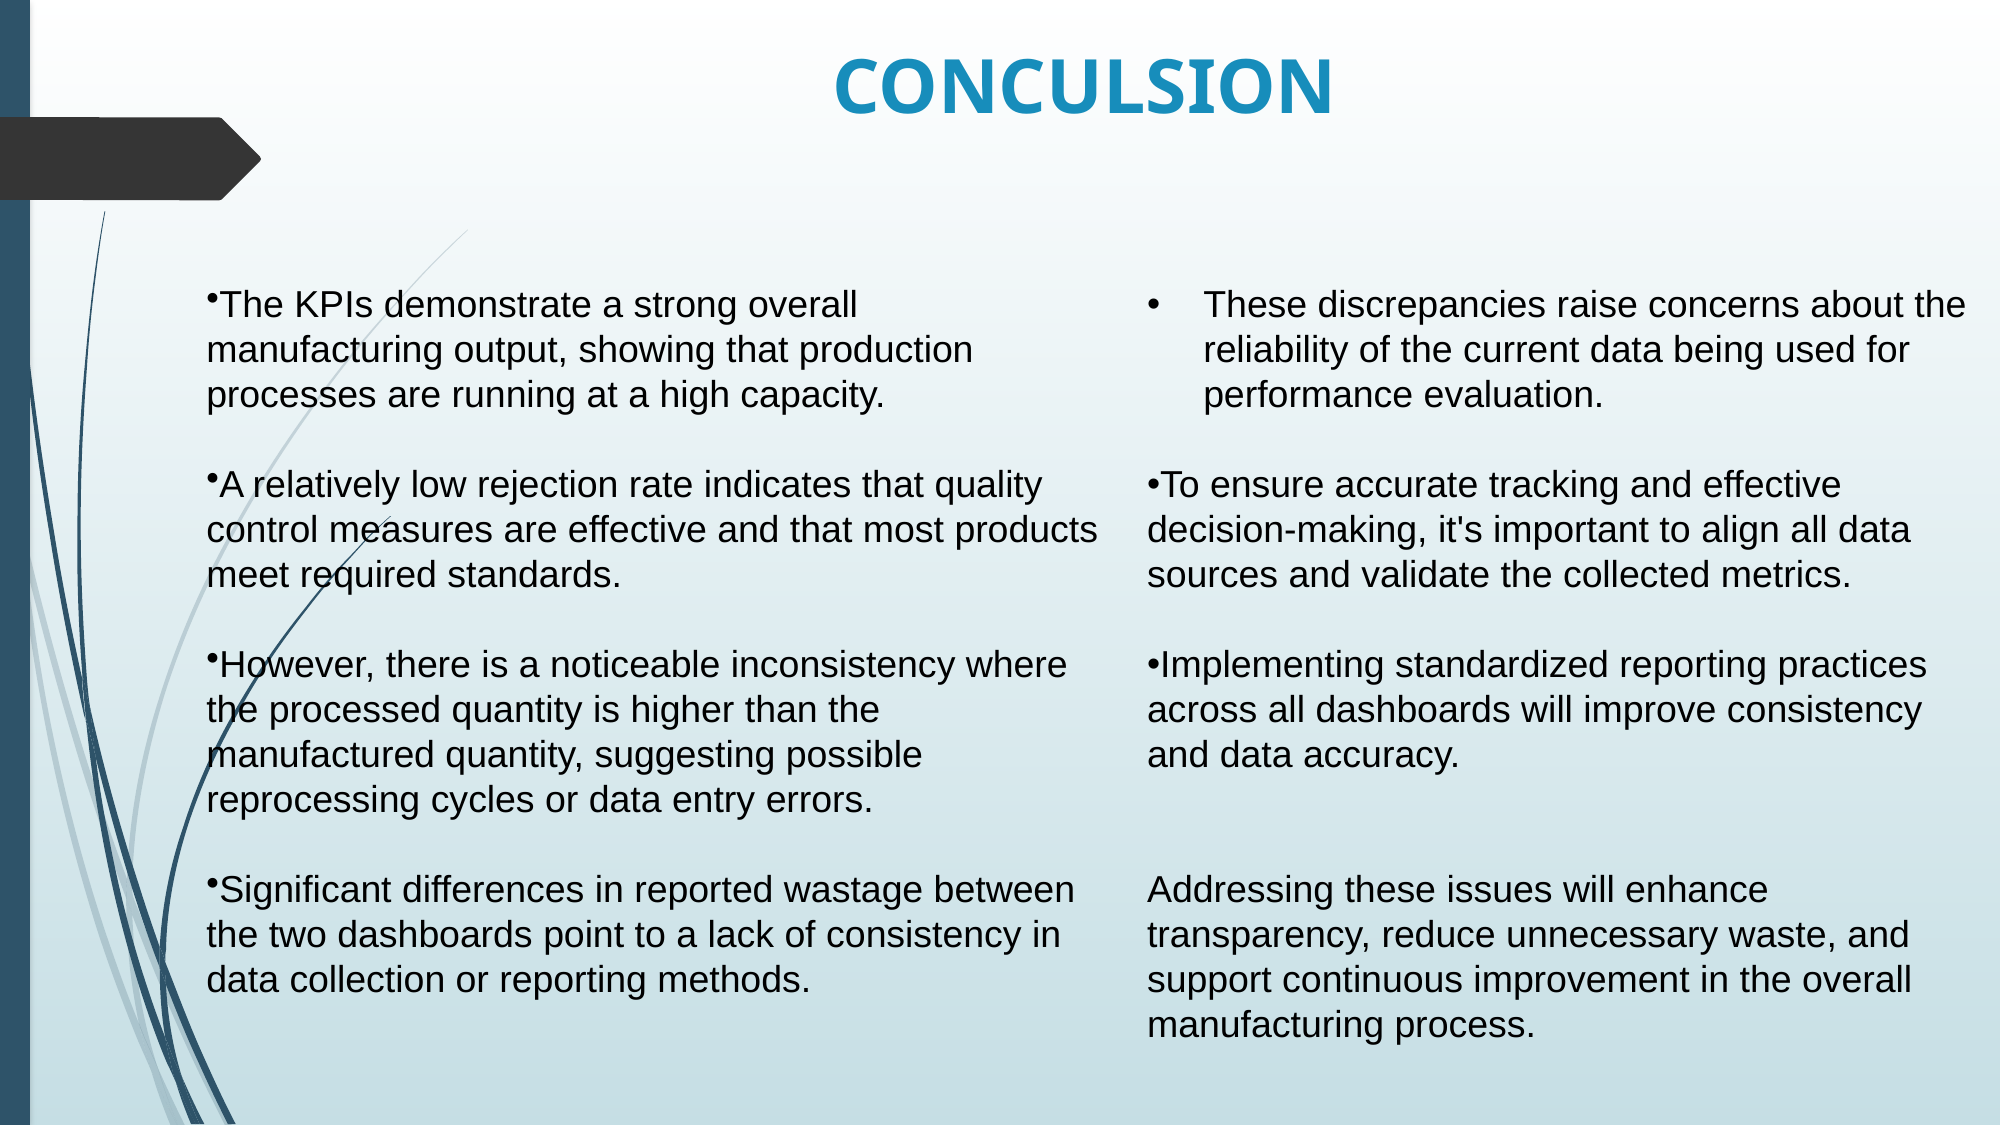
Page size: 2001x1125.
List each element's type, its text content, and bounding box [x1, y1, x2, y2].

list These discrepancies raise concerns about the reliability of the current data being used for performance evaluation. To ensure accurate tracking and effective decision-making, it's important to align all data sources and validate the collected metrics. Implementing standardized reporting practices across all dashboards will improve consistency and data accuracy. Addressing these issues will enhance transparency, reduce unnecessary waste, and support continuous improvement in the overall manufacturing process. [1132, 227, 2000, 1054]
title CONCULSION [511, 30, 1973, 242]
list The KPIs demonstrate a strong overall manufacturing output, showing that production processes are running at a high capacity. A relatively low rejection rate indicates that quality control measures are effective and that most products meet required standards. However, there is a noticeable inconsistency where the processed quantity is higher than the manufactured quantity, suggesting possible reprocessing cycles or data entry errors. Significant differences in reported wastage between the two dashboards point to a lack of consistency in data collection or reporting methods. [191, 272, 1118, 1009]
